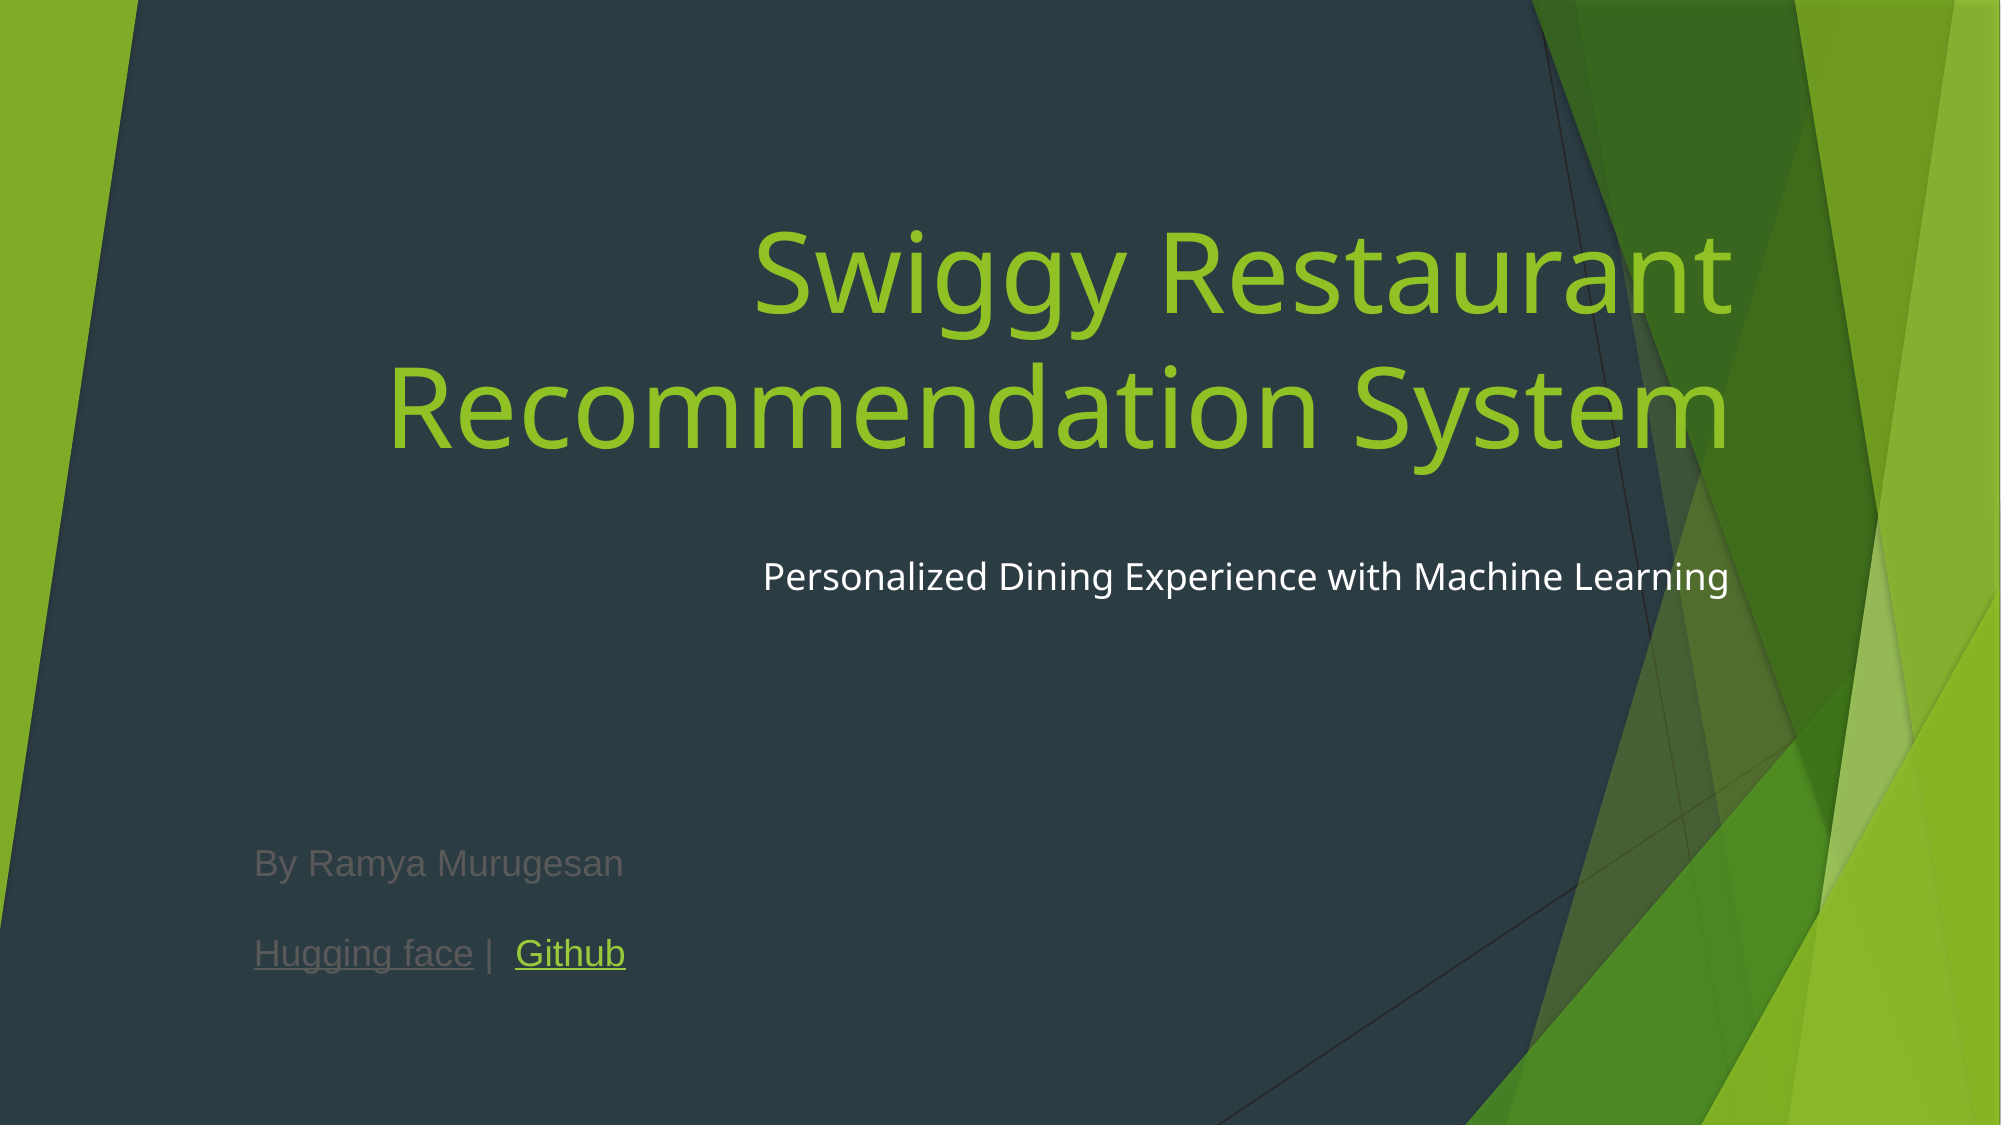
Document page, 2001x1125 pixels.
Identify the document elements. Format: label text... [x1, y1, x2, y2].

text_box By Ramya Murugesan Hugging face | Github [238, 831, 1152, 982]
subtitle Personalized Dining Experience with Machine Learning [245, 479, 1746, 752]
title Swiggy Restaurant Recommendation System [241, 184, 1750, 479]
